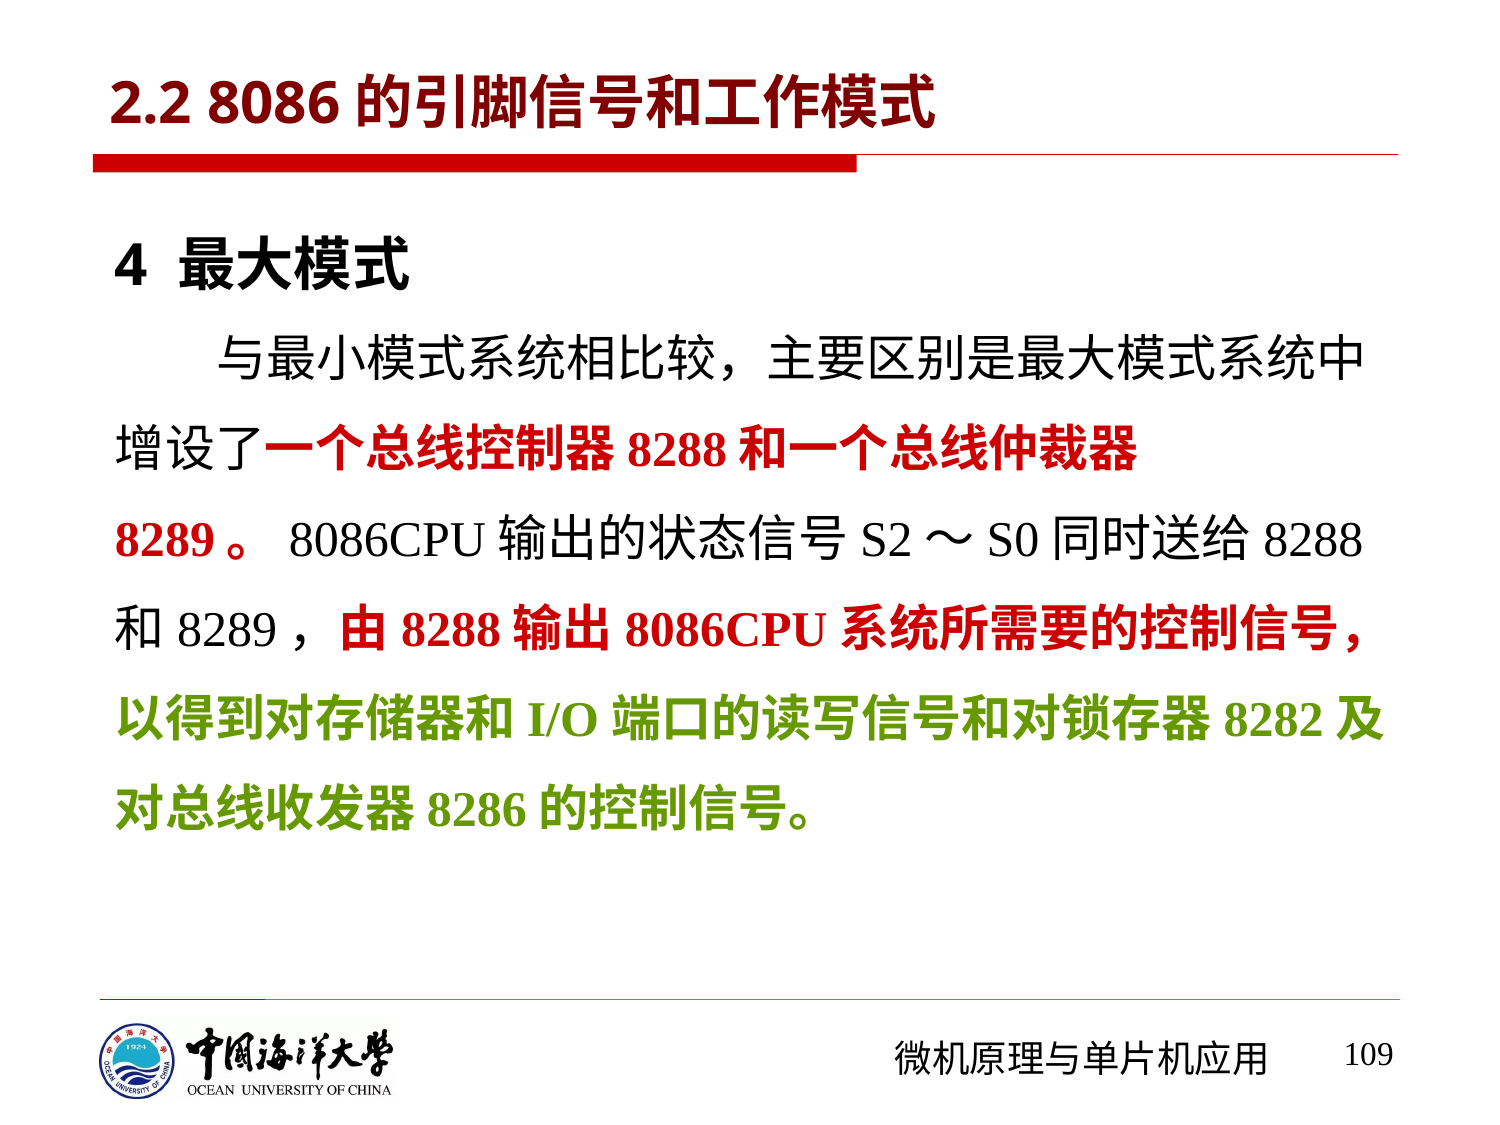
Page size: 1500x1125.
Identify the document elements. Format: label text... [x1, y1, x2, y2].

title 2.2 8086的引脚信号和工作模式 [94, 30, 1407, 143]
picture [99, 1017, 396, 1099]
list 4 最大模式 与最小模式系统相比较，主要区别是最大模式系统中增设了一个总线控制器8288和一个总线仲裁器8289。8086CPU输出的状态信号S2～S0同时送给8288和8289，由8288输出8086CPU系统所需要的控制信号，以得到对存储器和I/O端口的读写信号和对锁存器8282及对总线收发器8286的控制信号。 [99, 184, 1424, 982]
slide_number 109 [1328, 1024, 1448, 1103]
